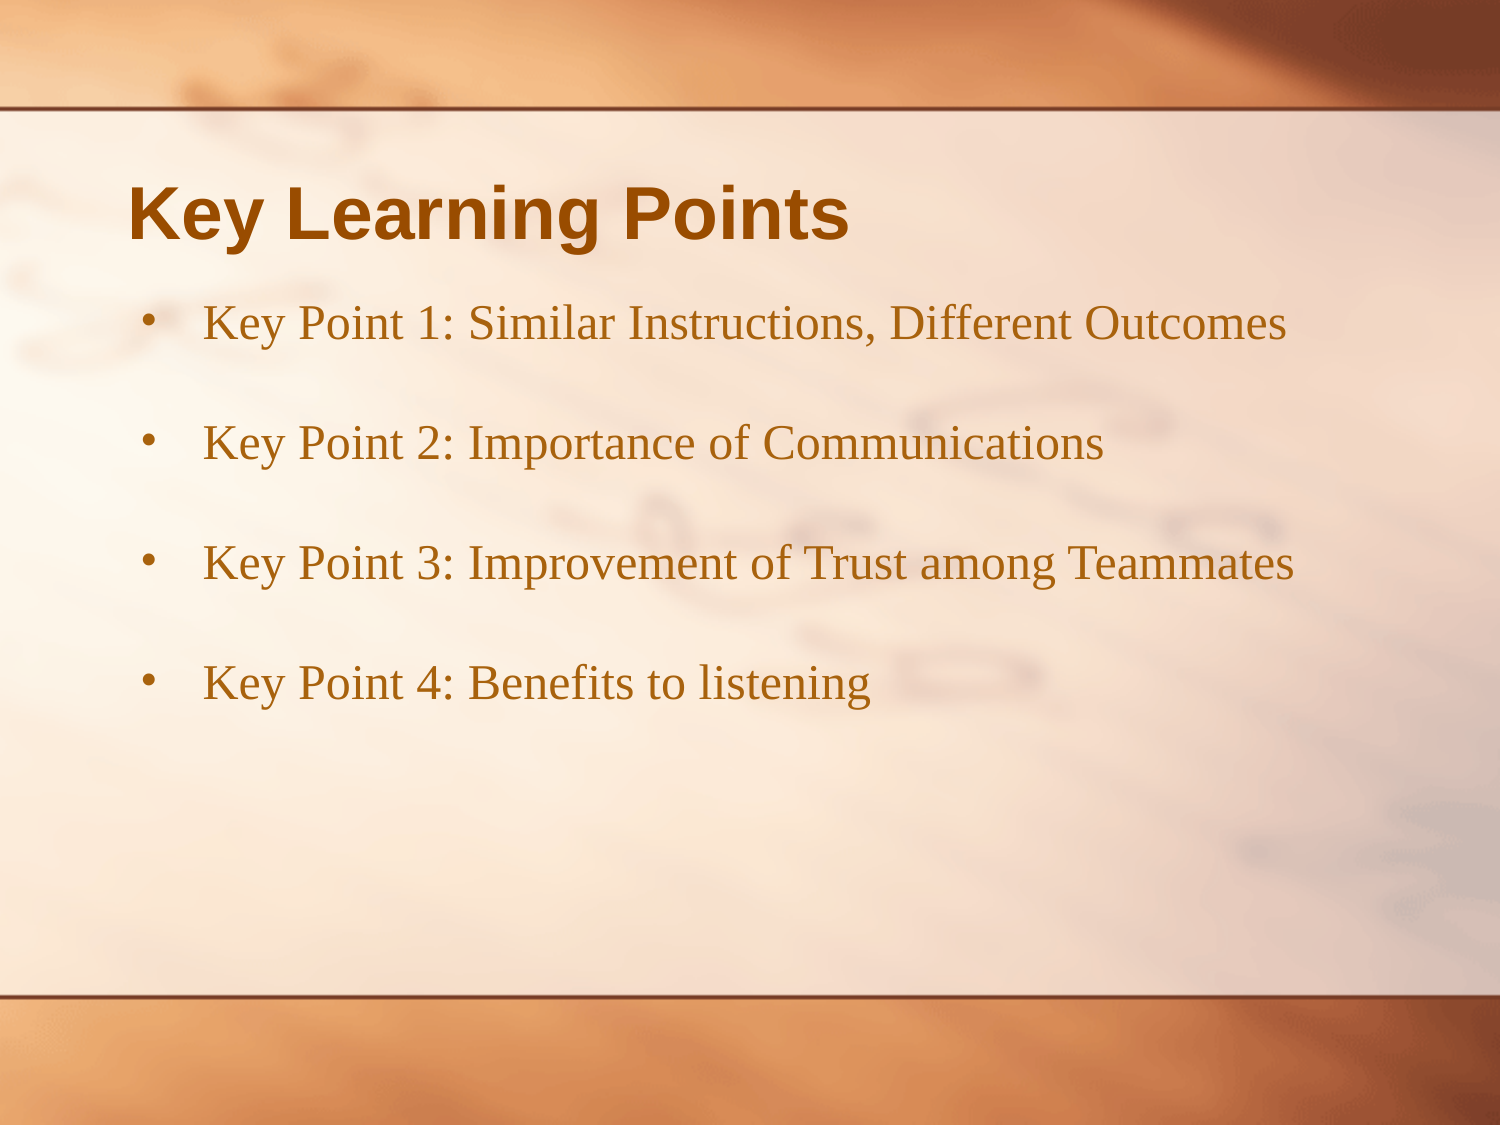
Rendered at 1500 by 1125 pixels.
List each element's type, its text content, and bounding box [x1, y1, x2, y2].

title Key Learning Points [112, 125, 1413, 270]
list Key Point 1: Similar Instructions, Different Outcomes Key Point 2: Importance of Communications Key Point 3: Improvement of Trust among Teammates Key Point 4: Benefits to listening [112, 275, 1500, 950]
picture [0, 0, 1500, 1125]
